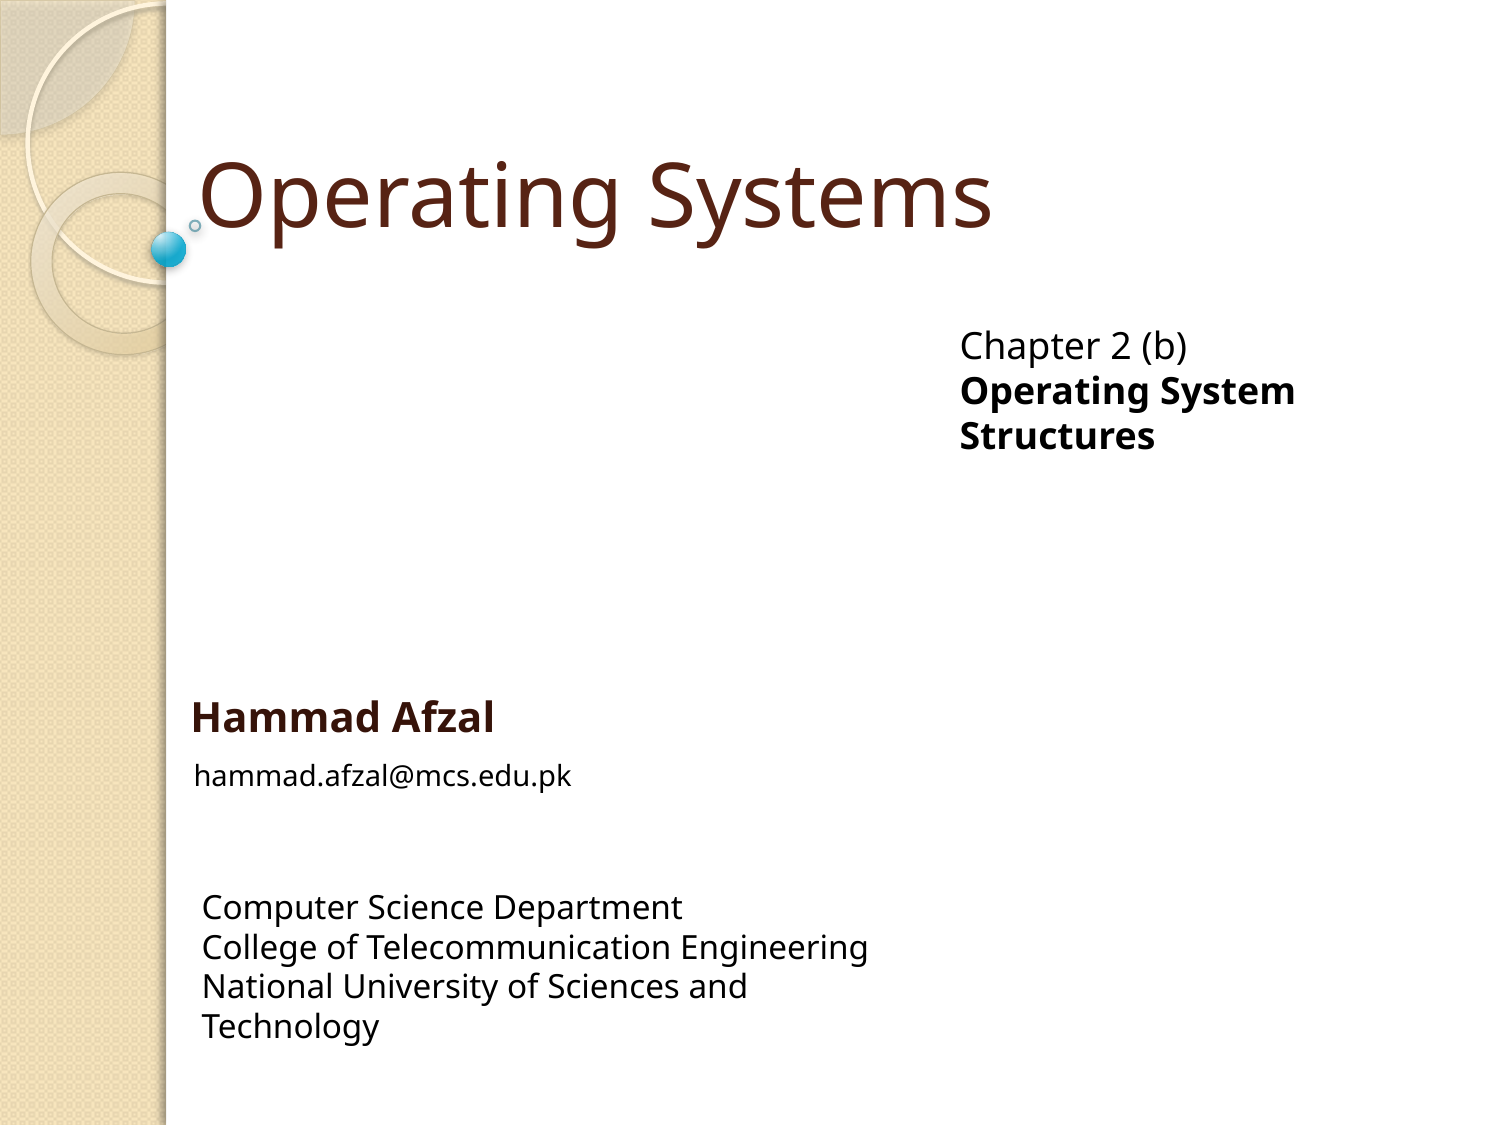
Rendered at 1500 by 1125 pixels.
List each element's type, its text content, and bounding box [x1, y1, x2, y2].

text_box hammad.afzal@mcs.edu.pk [178, 749, 587, 800]
text_box Computer Science Department College of Telecommunication Engineering National University of Sciences and Technology [186, 798, 937, 1053]
title Operating Systems [183, 90, 1398, 254]
text_box Chapter 2 (b) Operating System Structures [944, 314, 1500, 465]
subtitle Hammad Afzal [171, 700, 1159, 799]
